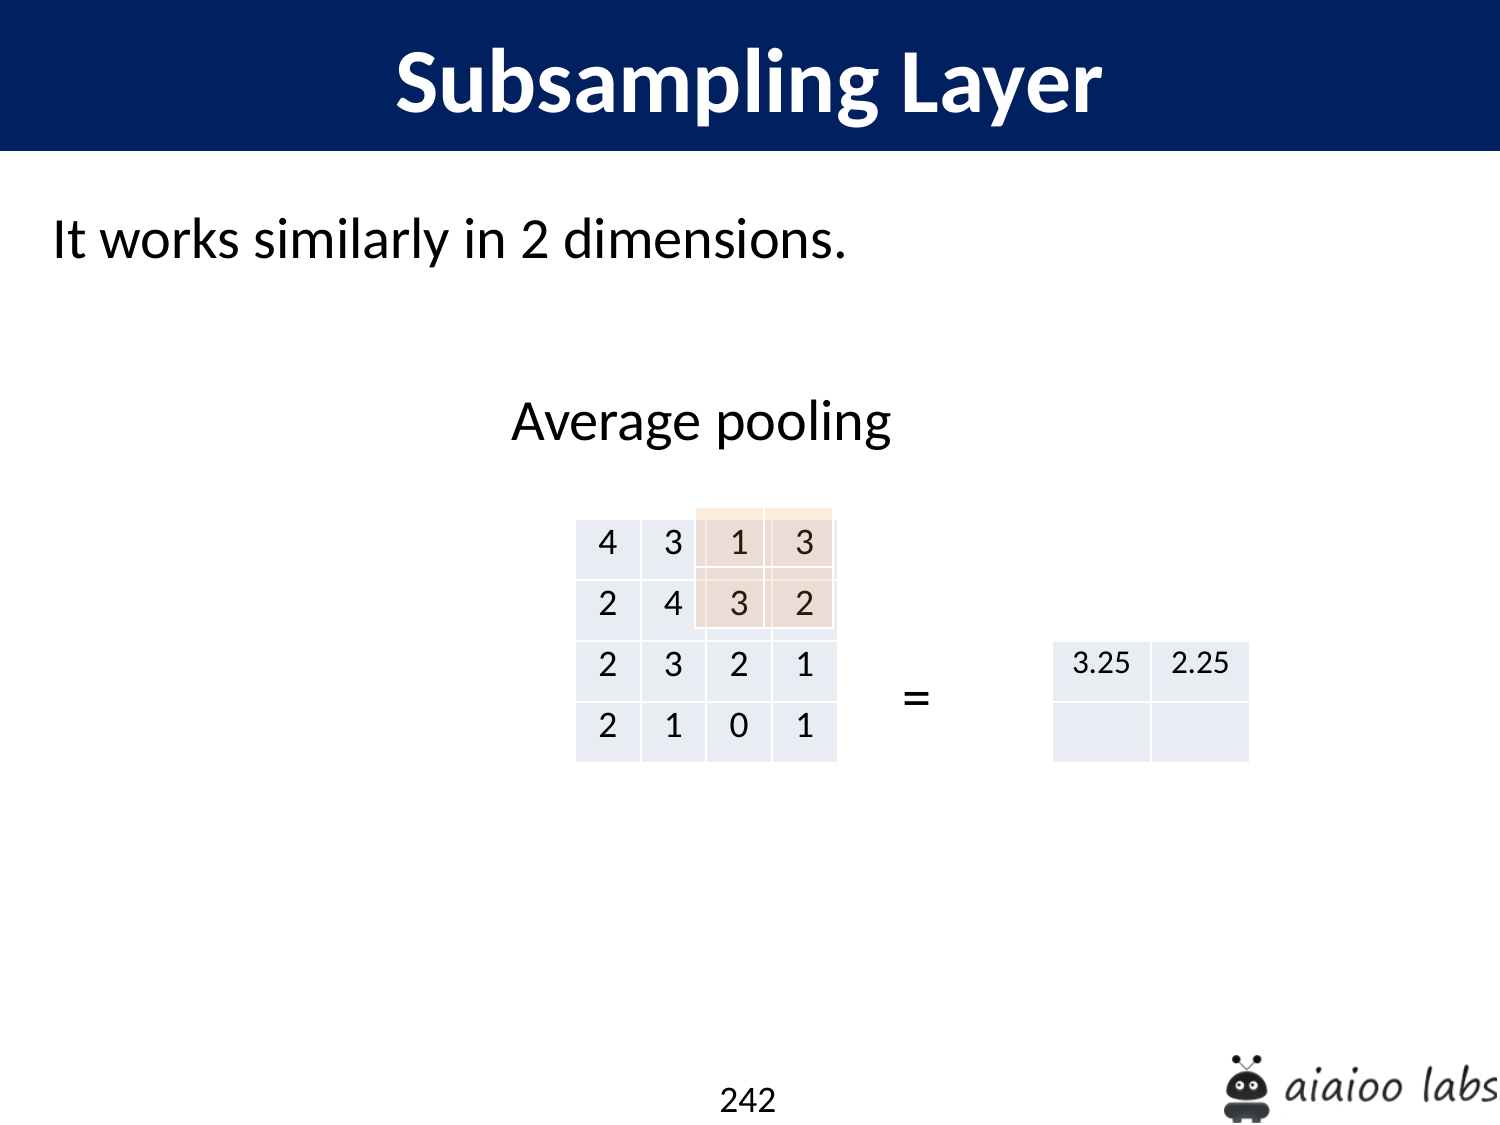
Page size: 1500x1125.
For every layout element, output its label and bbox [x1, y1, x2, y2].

table_cell [576, 642, 640, 701]
table_cell [642, 703, 705, 762]
table_cell [707, 629, 771, 640]
table_header [696, 508, 763, 566]
table_header [1152, 642, 1249, 701]
table_header [576, 520, 640, 579]
table_cell [576, 581, 640, 640]
table_cell [642, 581, 705, 640]
text_box [496, 375, 963, 460]
table_cell [773, 703, 837, 762]
table_header [765, 508, 832, 566]
table_cell [707, 642, 771, 701]
table_cell [707, 703, 771, 762]
table_cell [696, 568, 763, 627]
table_cell [773, 642, 837, 701]
table_cell [1053, 703, 1150, 762]
text_box [37, 192, 1463, 278]
table_header [642, 520, 694, 579]
table_cell [576, 703, 640, 762]
text_box [0, 0, 1500, 151]
table_header [1053, 642, 1150, 701]
table_cell [642, 642, 705, 701]
table_cell [1152, 703, 1249, 762]
picture [1224, 1055, 1497, 1123]
table_cell [773, 581, 837, 640]
text_box [887, 651, 1051, 737]
table_cell [765, 568, 832, 627]
